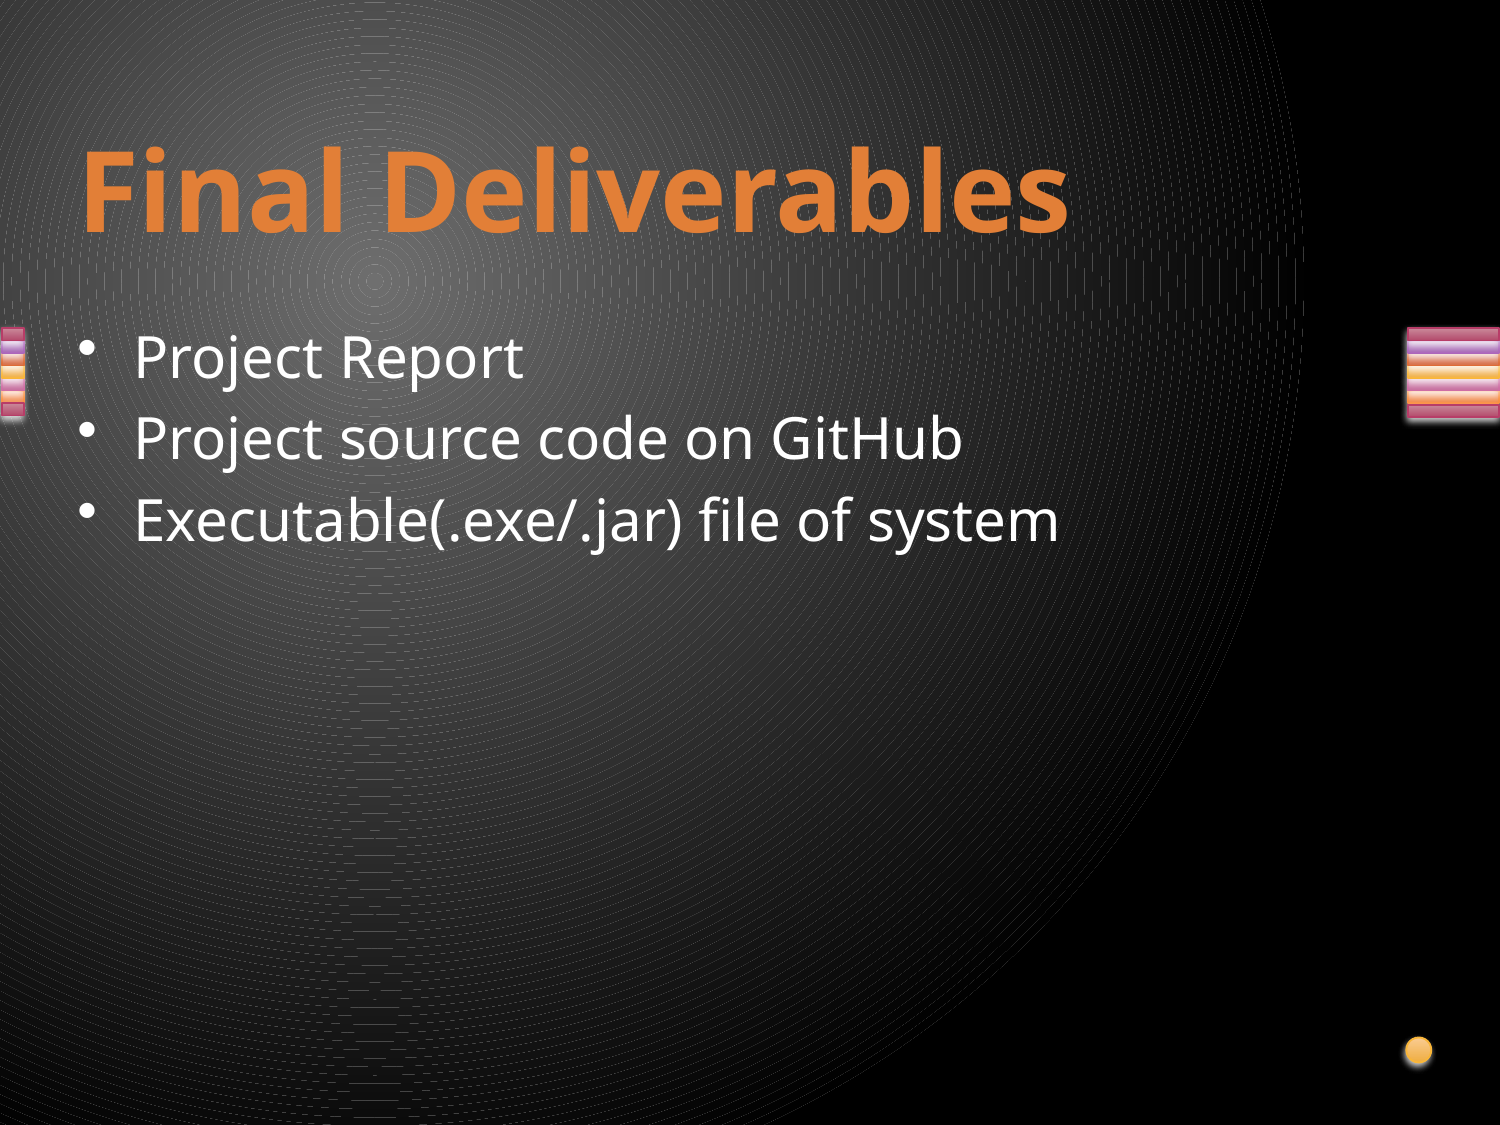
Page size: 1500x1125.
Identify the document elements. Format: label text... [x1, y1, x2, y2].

list Project Report Project source code on GitHub Executable(.exe/.jar) file of system [62, 312, 1375, 1005]
title Final Deliverables [62, 75, 1413, 263]
